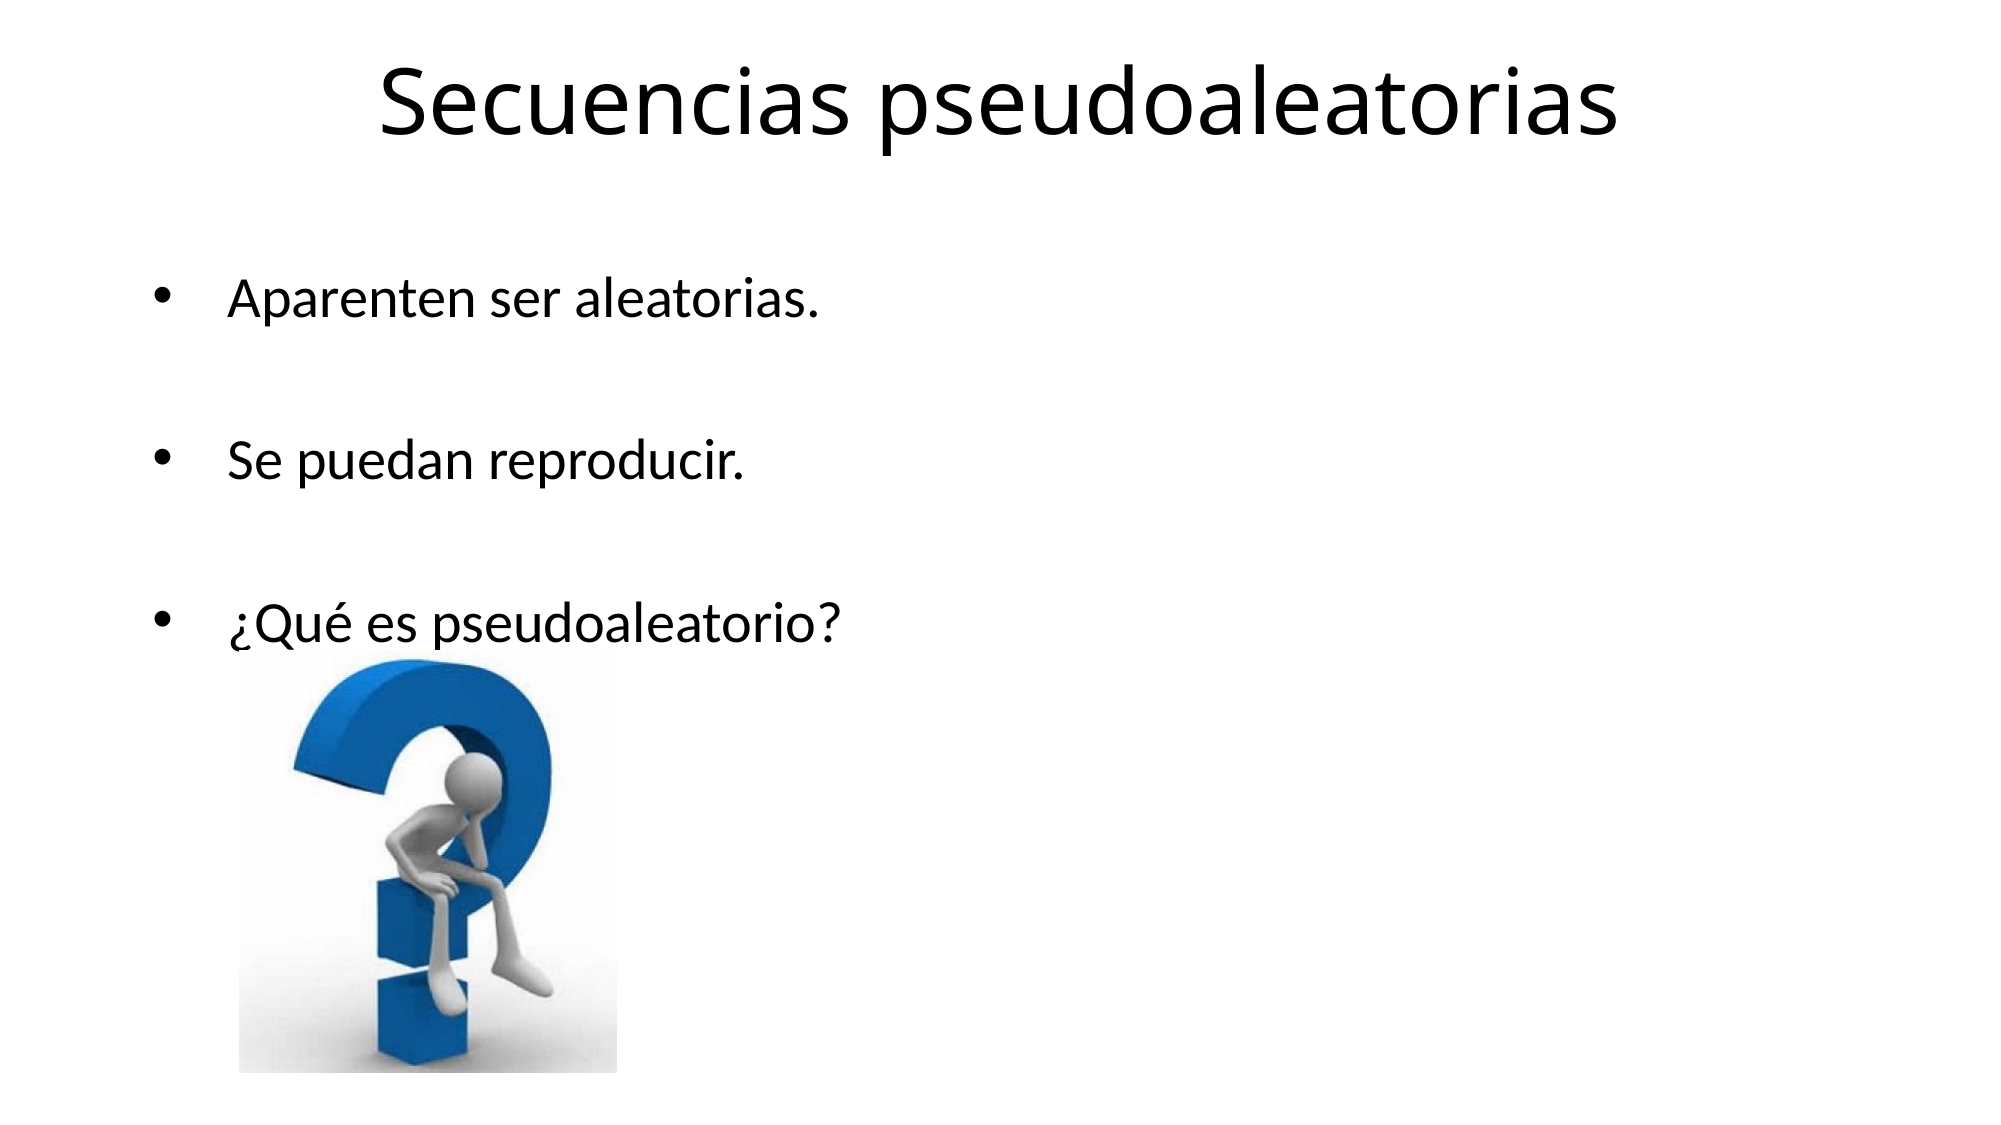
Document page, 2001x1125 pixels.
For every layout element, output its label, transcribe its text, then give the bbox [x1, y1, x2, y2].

list Aparenten ser aleatorias. Se puedan reproducir. ¿Qué es pseudoaleatorio? [137, 252, 1863, 1125]
title Secuencias pseudoaleatorias [137, 50, 1863, 252]
picture [238, 650, 617, 1073]
